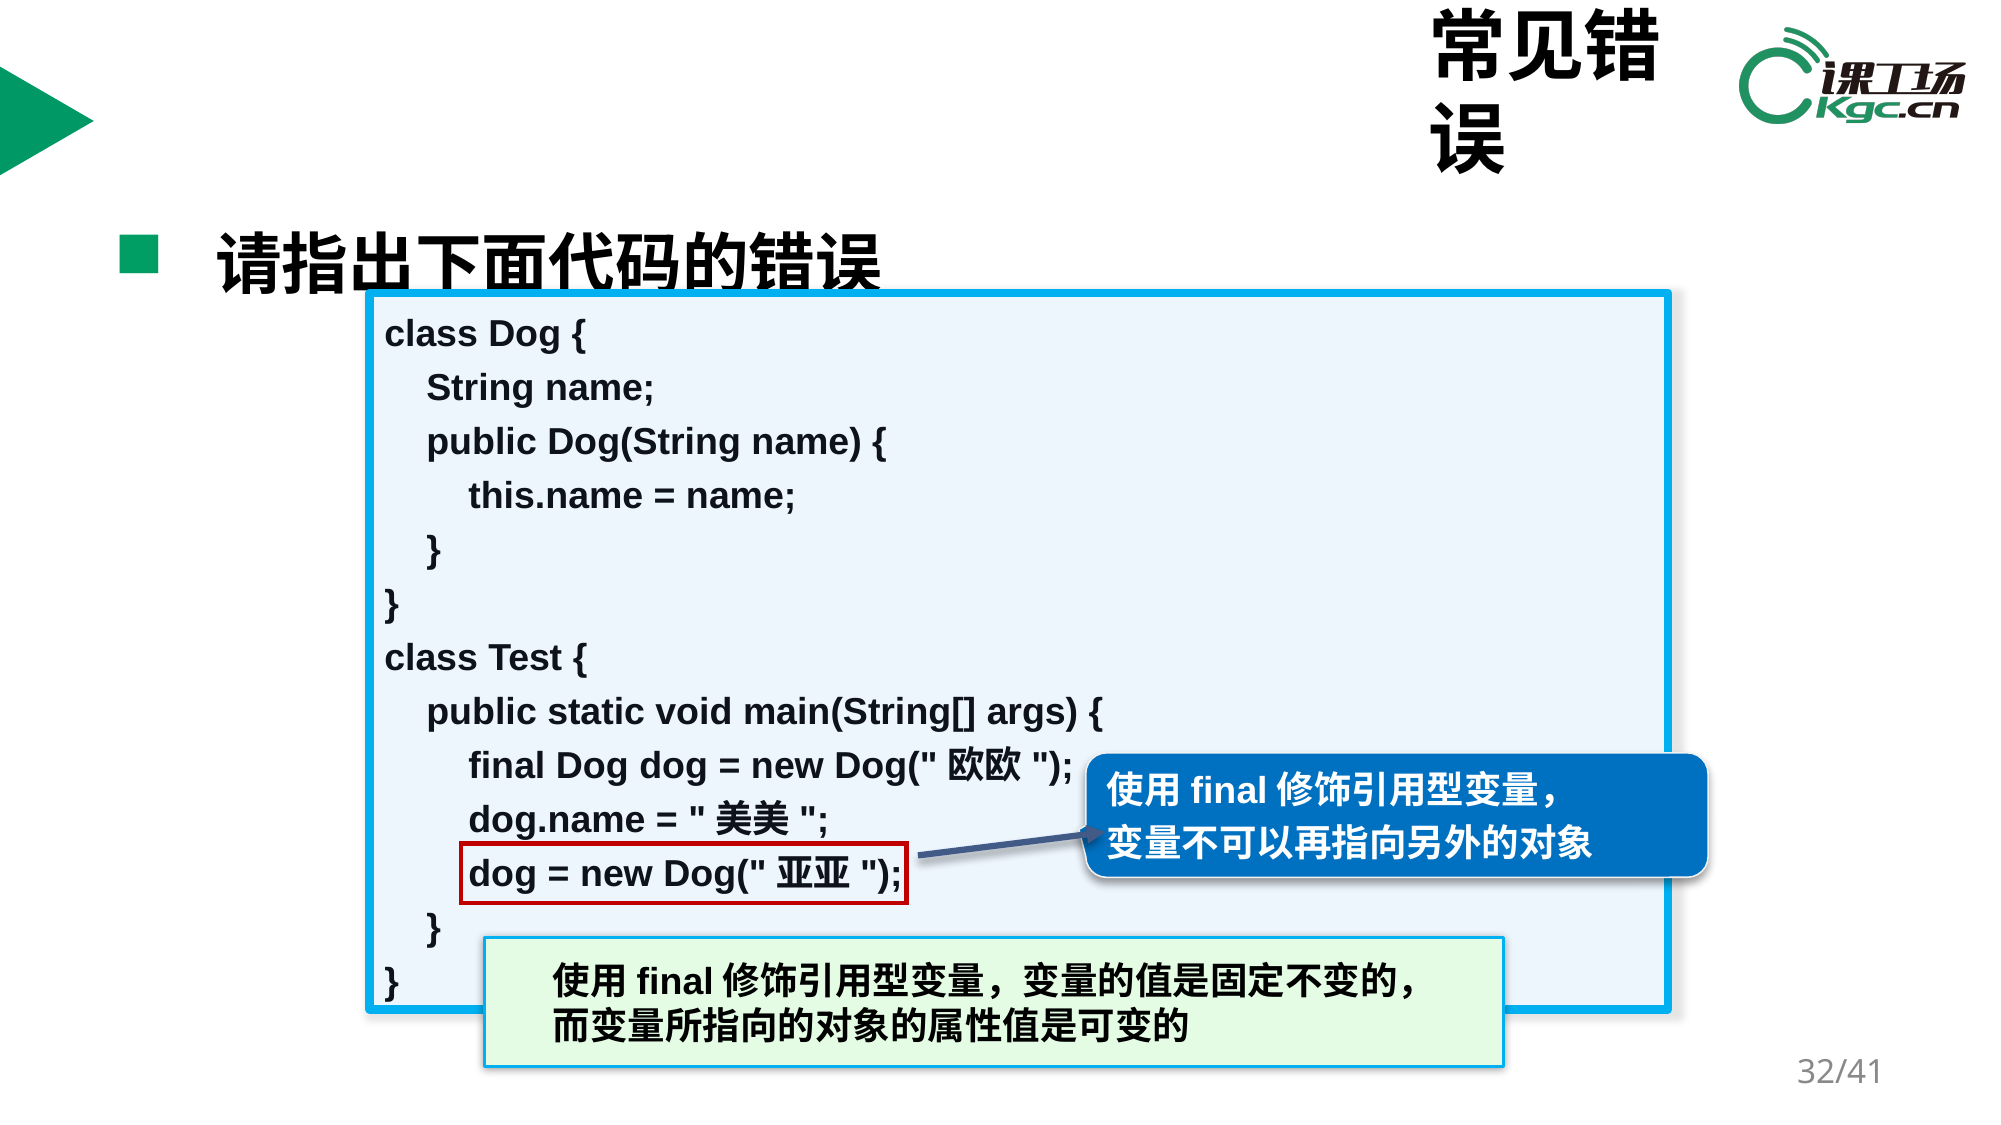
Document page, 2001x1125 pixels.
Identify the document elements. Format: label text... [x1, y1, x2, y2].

text_box [460, 843, 907, 903]
slide_number 32/41 [1433, 1042, 1901, 1104]
text_box 使用final修饰引用型变量， 变量不可以再指向另外的对象 [1081, 752, 1709, 878]
text_box class Dog { String name; public Dog(String name) { this.name = name; } } class Test { public static void main(String[] args) { final Dog dog = new Dog("欧欧"); dog.name = "美美"; dog = new Dog("亚亚"); } } [369, 292, 1668, 1010]
picture [1739, 27, 1966, 124]
title 常见错误 [1413, 46, 1721, 133]
list 请指出下面代码的错误 [99, 214, 1900, 1005]
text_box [917, 831, 1106, 856]
text_box 使用final修饰引用型变量，变量的值是固定不变的， 而变量所指向的对象的属性值是可变的 [484, 937, 1504, 1067]
